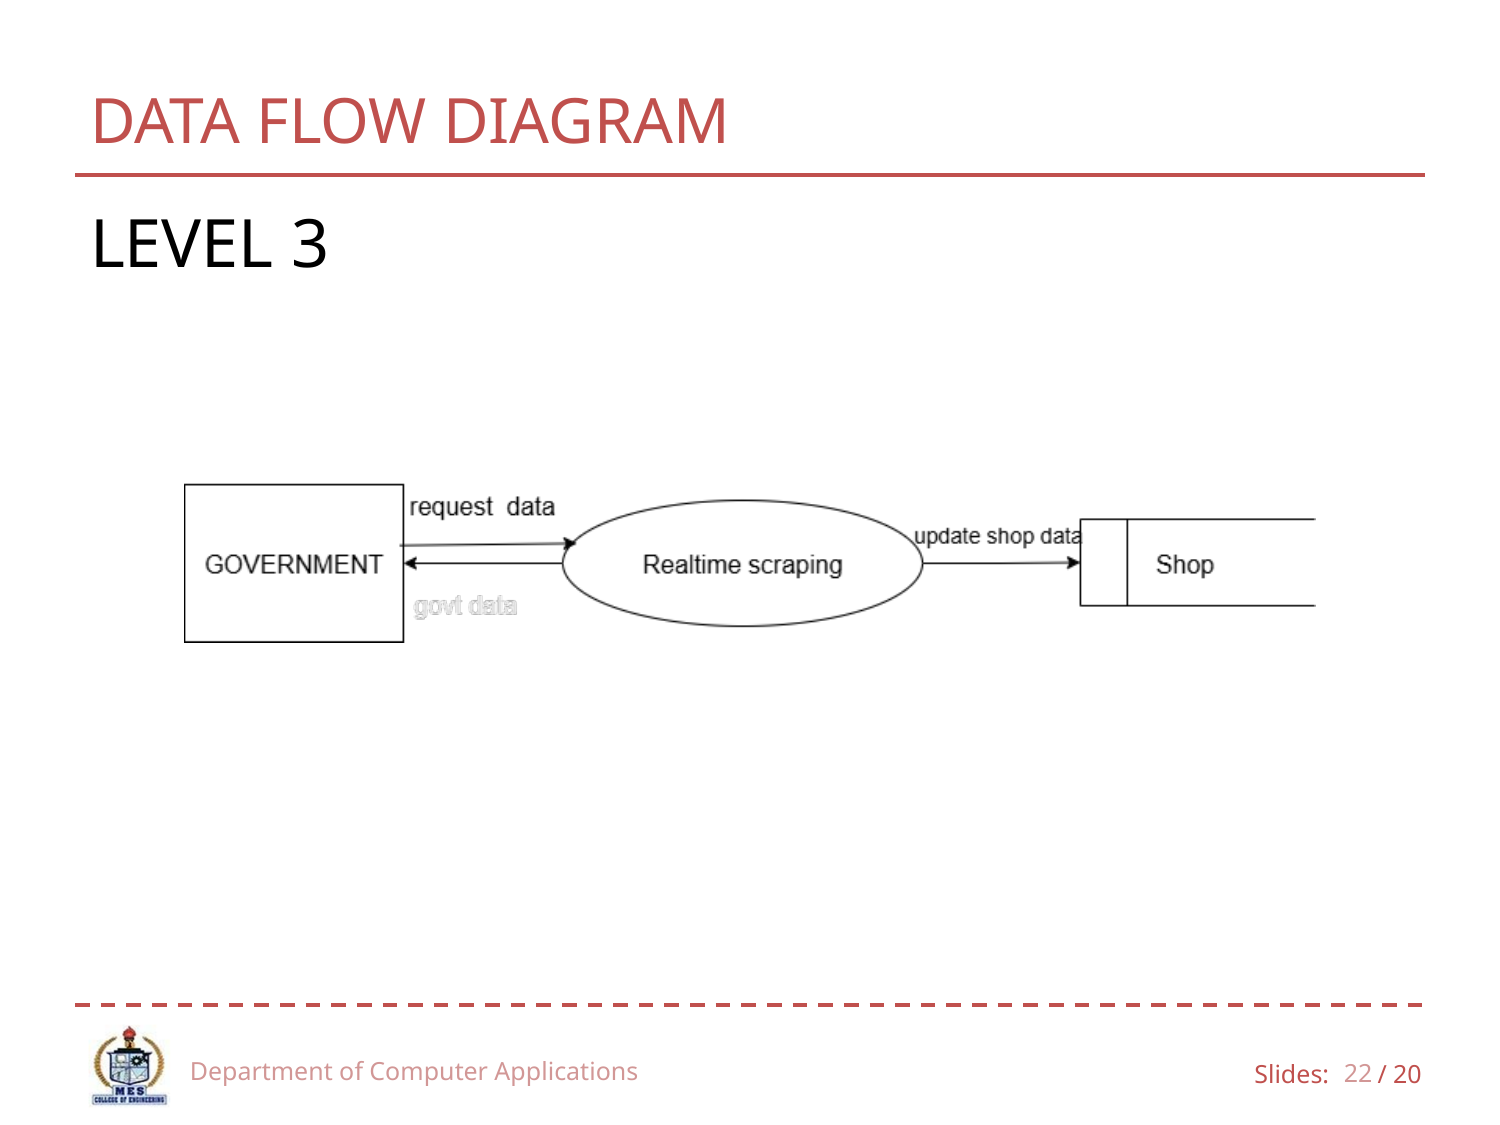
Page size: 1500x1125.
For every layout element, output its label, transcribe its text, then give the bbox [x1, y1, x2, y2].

picture [87, 1023, 171, 1109]
title DATA FLOW DIAGRAM [73, 48, 1427, 189]
list LEVEL 3 [75, 193, 1425, 1005]
picture [184, 481, 1316, 644]
footer Department of Computer Applications [174, 1042, 675, 1103]
slide_number 22 [1325, 1044, 1388, 1105]
